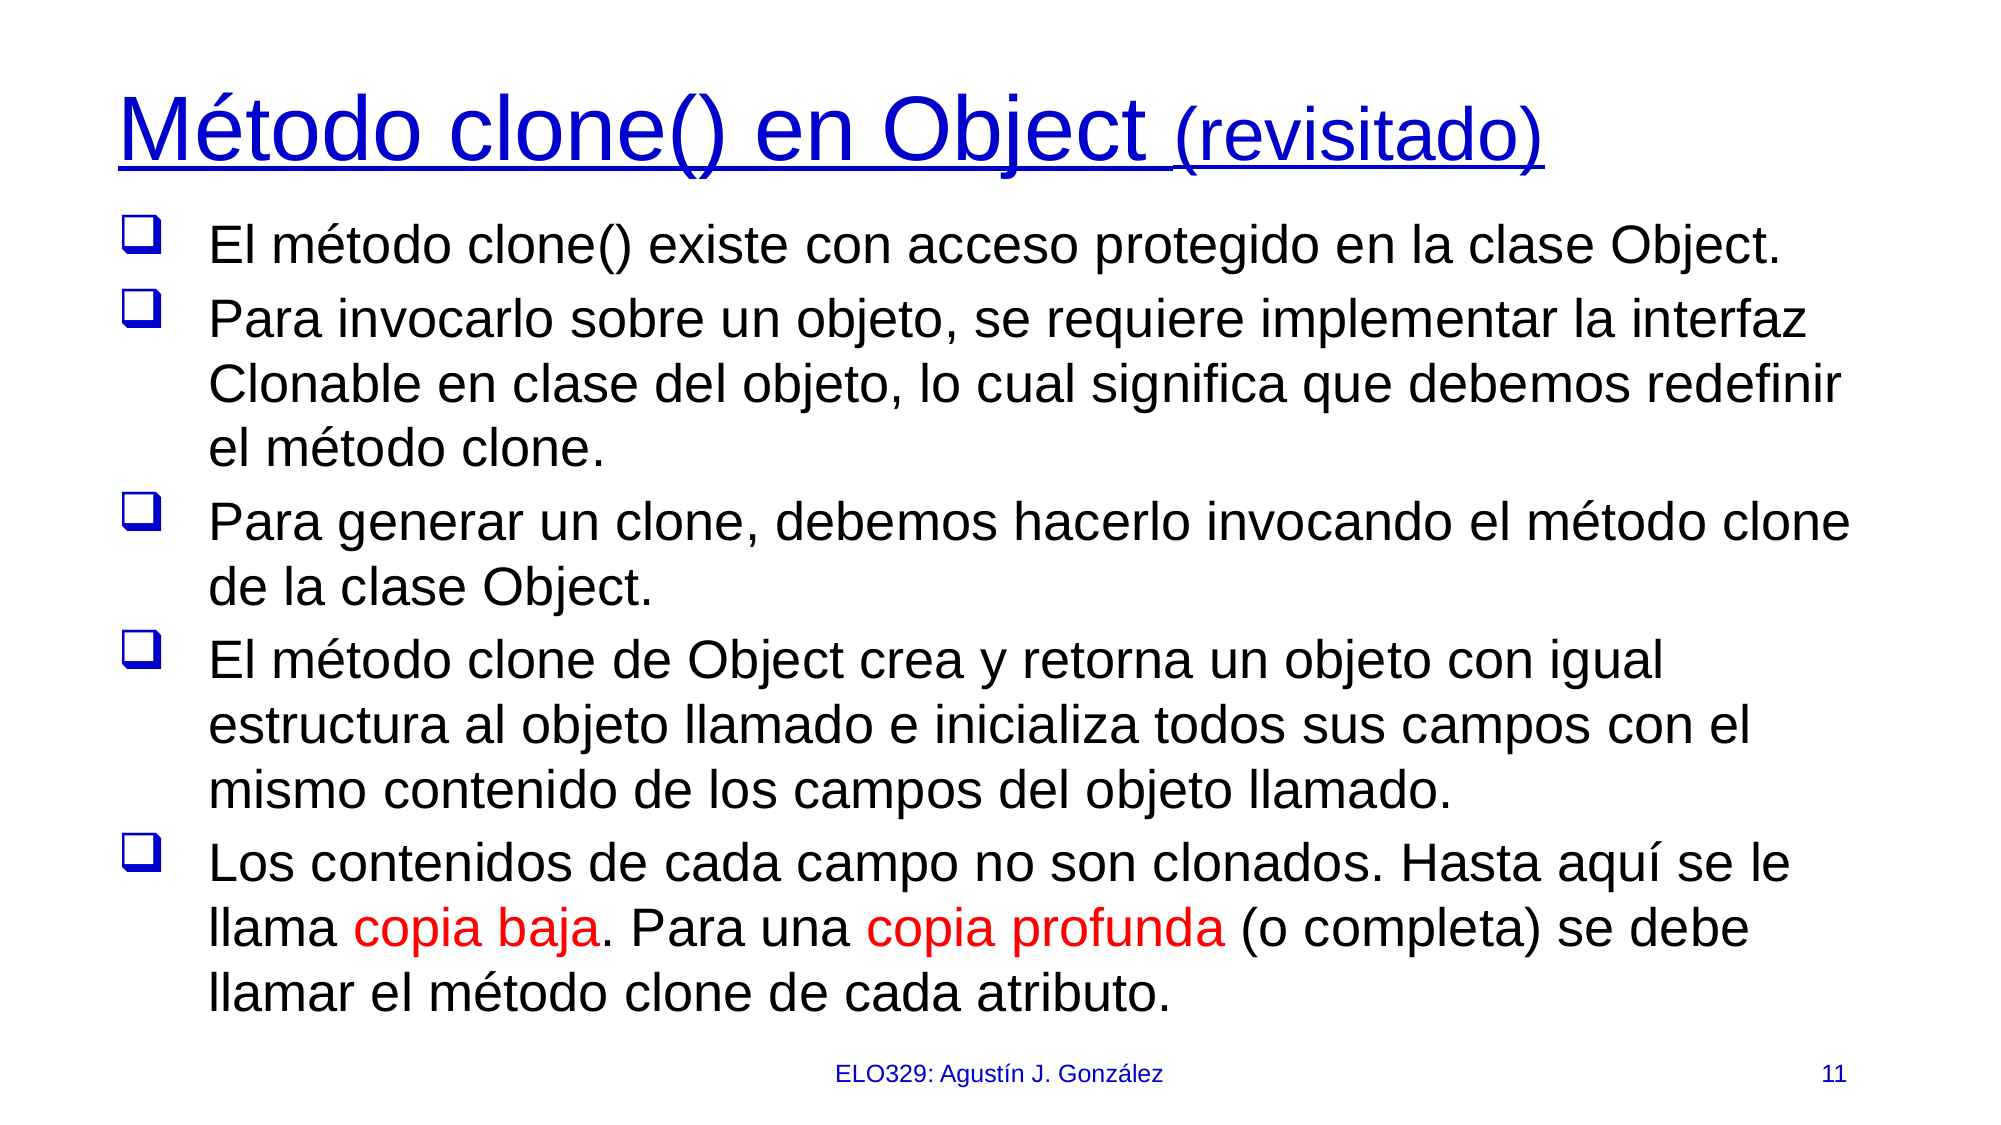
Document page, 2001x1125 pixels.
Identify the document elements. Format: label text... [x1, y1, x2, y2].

slide_number 11 [1412, 1042, 1863, 1103]
list El método clone() existe con acceso protegido en la clase Object. Para invocarlo sobre un objeto, se requiere implementar la interfaz Clonable en clase del objeto, lo cual significa que debemos redefinir el método clone. Para generar un clone, debemos hacerlo invocando el método clone de la clase Object. El método clone de Object crea y retorna un objeto con igual estructura al objeto llamado e inicializa todos sus campos con el mismo contenido de los campos del objeto llamado. Los contenidos de cada campo no son clonados. Hasta aquí se le llama copia baja. Para una copia profunda (o completa) se debe llamar el método clone de cada atributo. [102, 202, 1915, 1043]
title Método clone() en Object (revisitado) [102, 59, 1915, 202]
footer ELO329: Agustín J. González [662, 1042, 1338, 1103]
